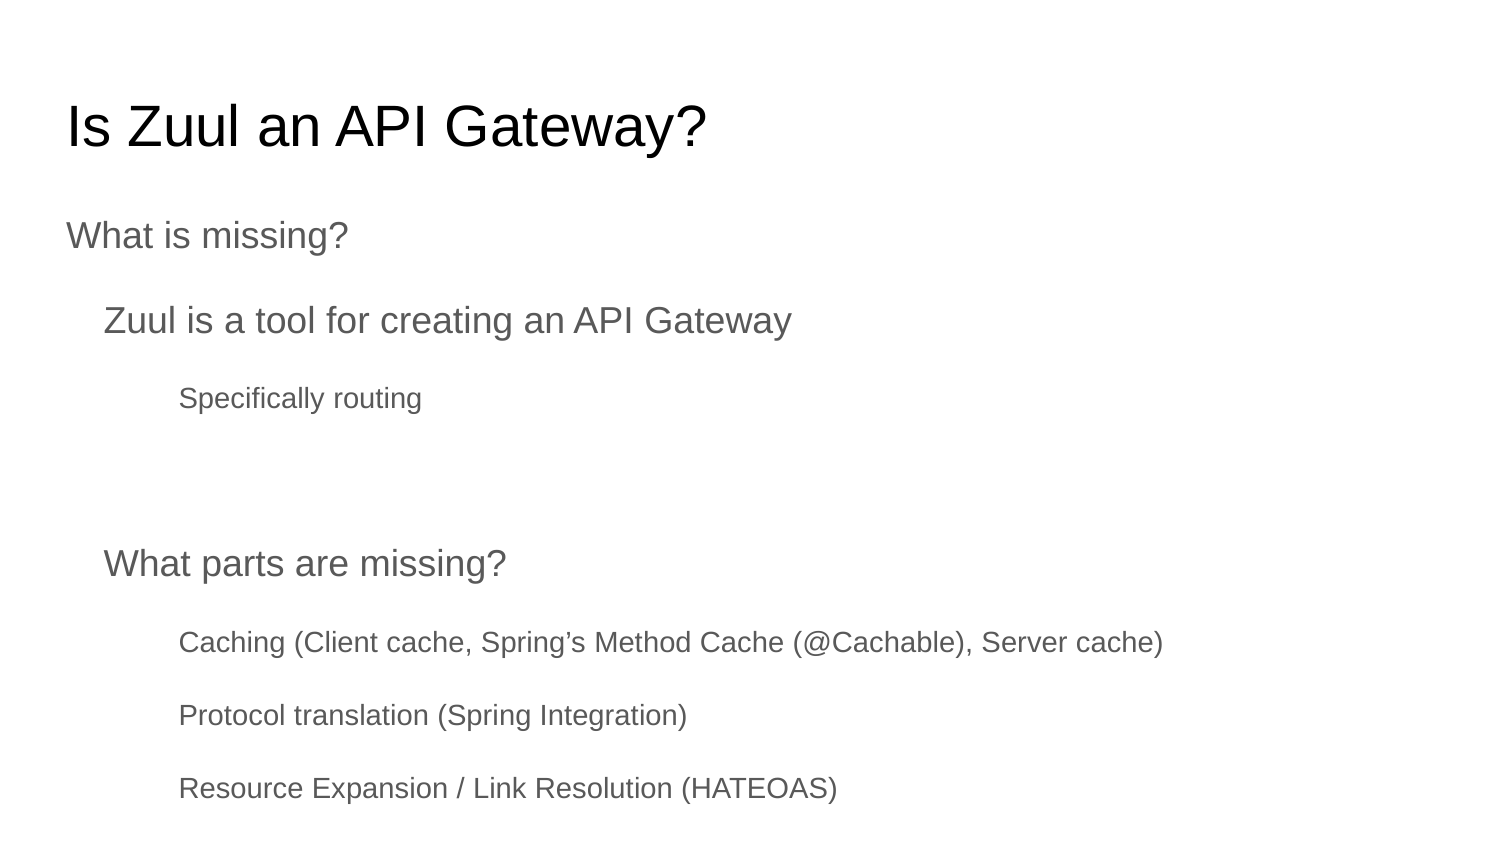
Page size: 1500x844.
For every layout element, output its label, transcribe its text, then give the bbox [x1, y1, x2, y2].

title Is Zuul an API Gateway? [51, 72, 1449, 167]
list What is missing? Zuul is a tool for creating an API Gateway Specifically routing What parts are missing? Caching (Client cache, Spring’s Method Cache (@Cachable), Server cache) Protocol translation (Spring Integration) Resource Expansion / Link Resolution (HATEOAS) [51, 189, 1449, 750]
